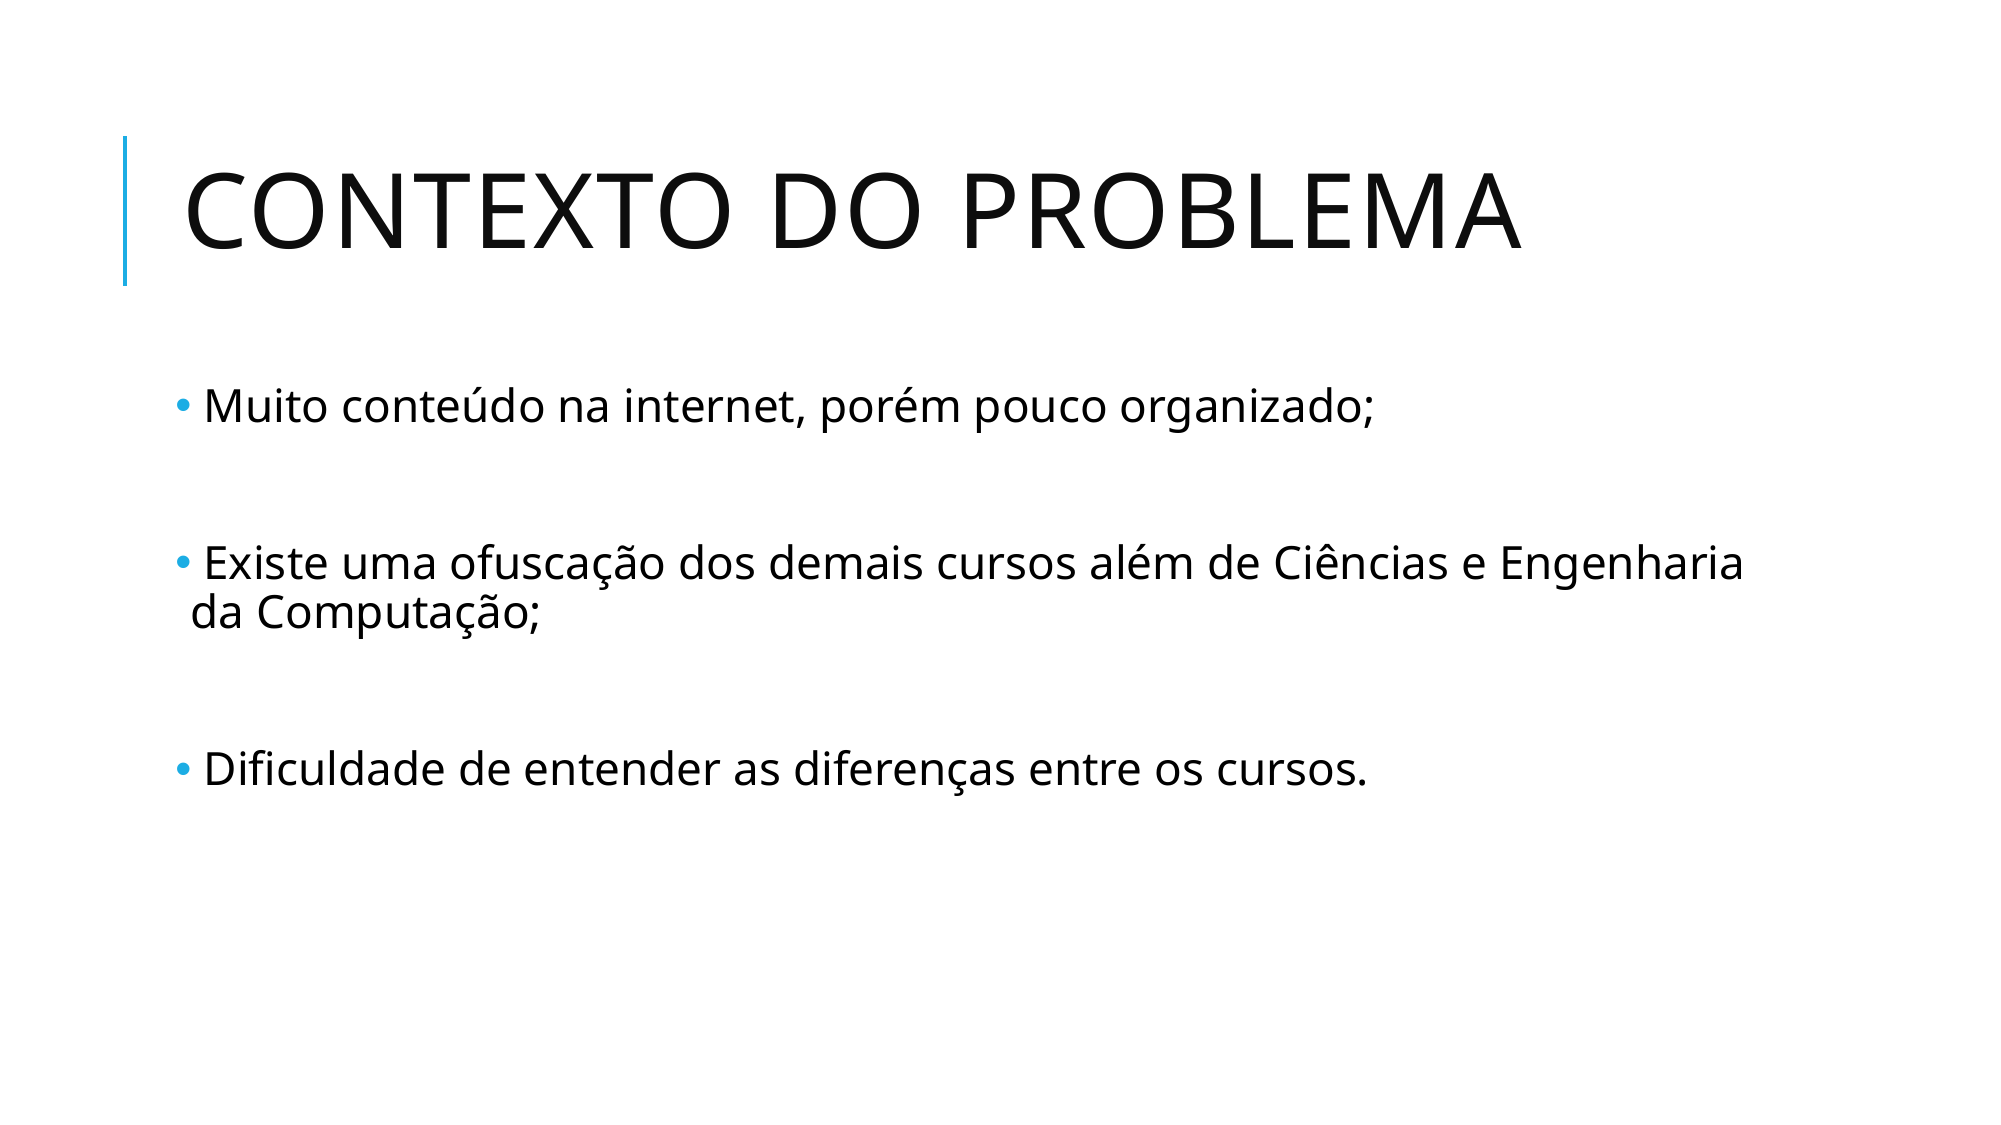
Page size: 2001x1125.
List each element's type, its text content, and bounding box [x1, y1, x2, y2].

list Muito conteúdo na internet, porém pouco organizado; Existe uma ofuscação dos demais cursos além de Ciências e Engenharia da Computação; Dificuldade de entender as diferenças entre os cursos. [168, 375, 1763, 1035]
title Contexto DO Problema [168, 96, 1763, 342]
